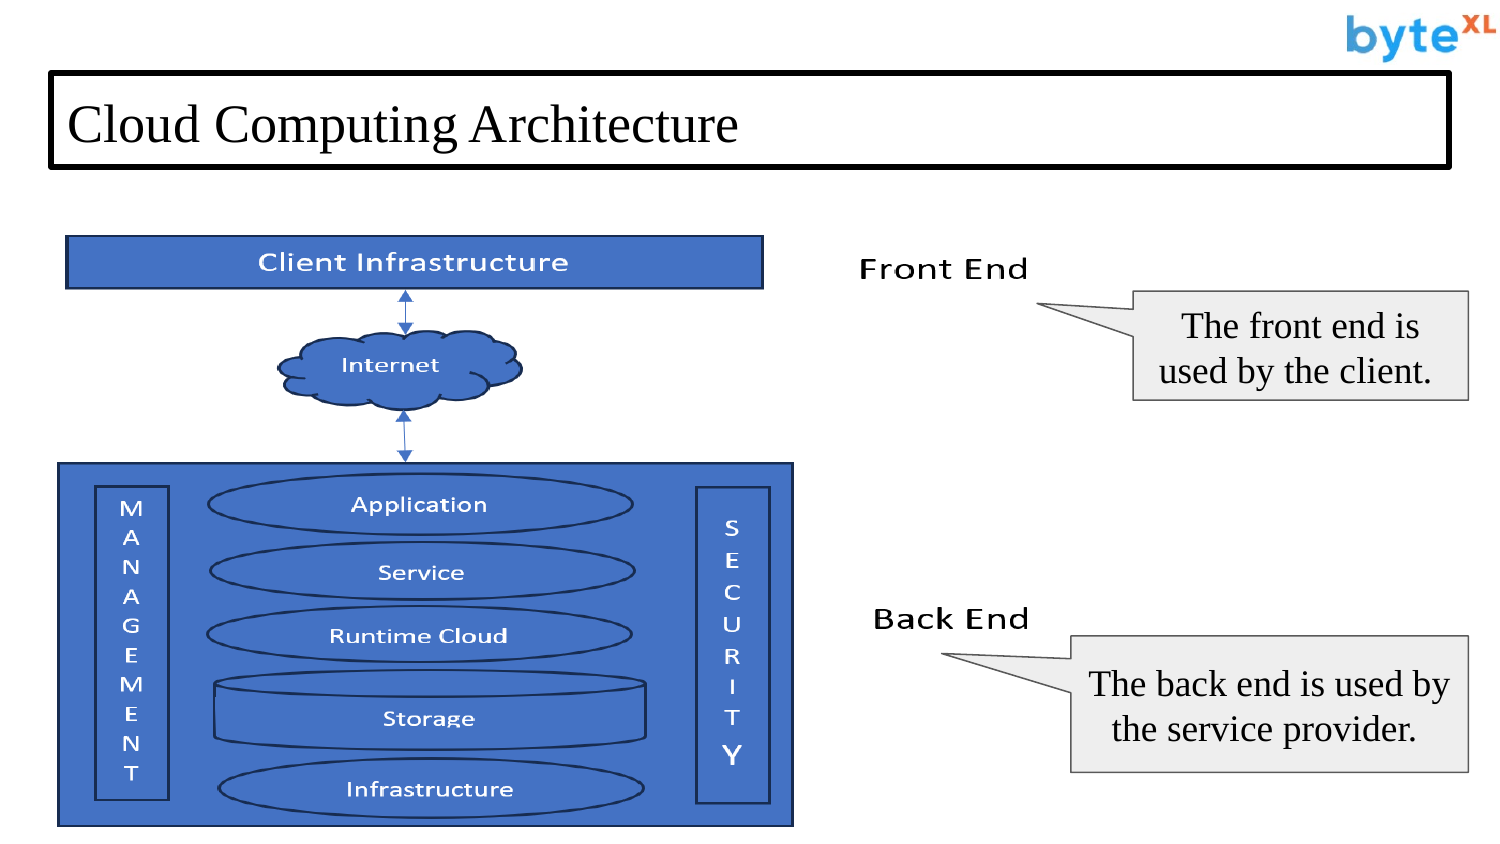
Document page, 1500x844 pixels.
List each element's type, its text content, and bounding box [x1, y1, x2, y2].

text_box The front end is used by the client. [1043, 291, 1469, 401]
picture [50, 228, 1038, 835]
title Cloud Computing Architecture [51, 72, 1449, 167]
text_box The back end is used by the service provider. [1043, 635, 1469, 773]
picture [1332, 0, 1500, 65]
